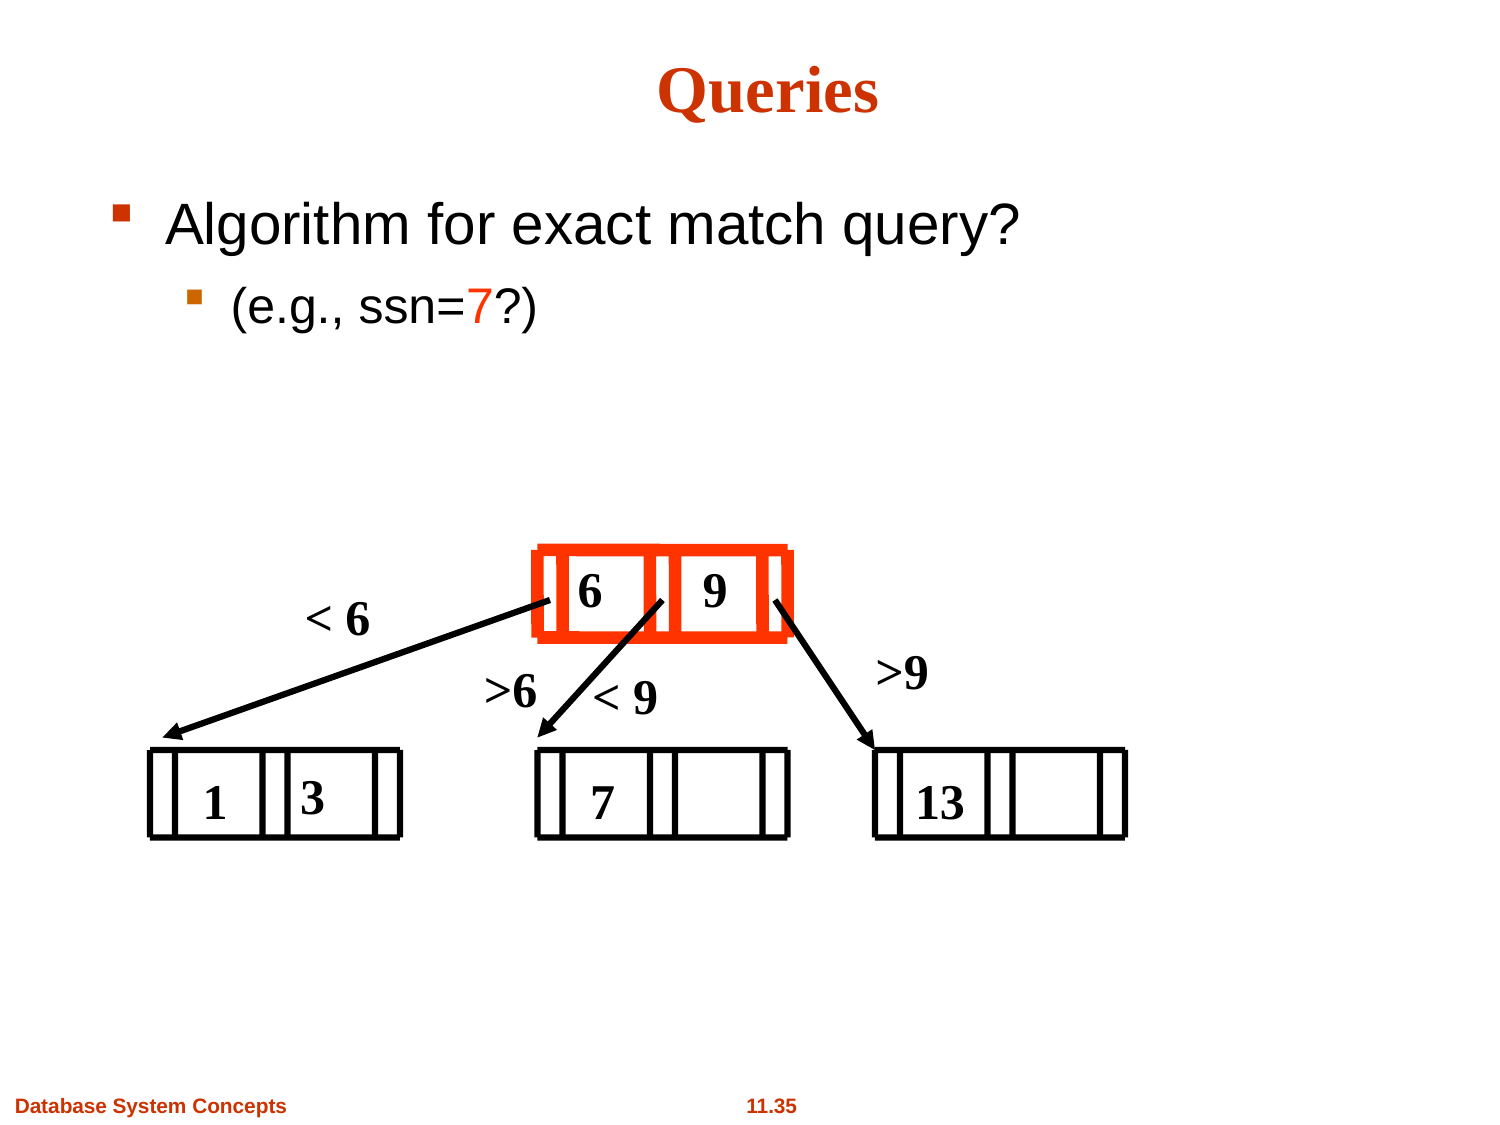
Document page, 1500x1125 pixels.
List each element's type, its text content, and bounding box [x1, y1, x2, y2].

text_box >6 [452, 649, 569, 725]
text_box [537, 549, 788, 638]
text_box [149, 749, 401, 838]
text_box < 9 [577, 656, 673, 732]
title Queries [105, 33, 1431, 134]
text_box [791, 623, 875, 749]
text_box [537, 749, 788, 838]
list Algorithm for exact match query? (e.g., ssn=7?) [93, 178, 1382, 979]
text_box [874, 749, 1126, 838]
text_box [162, 606, 532, 740]
text_box >9 [860, 631, 944, 707]
text_box < 6 [289, 577, 386, 653]
text_box [537, 725, 551, 738]
